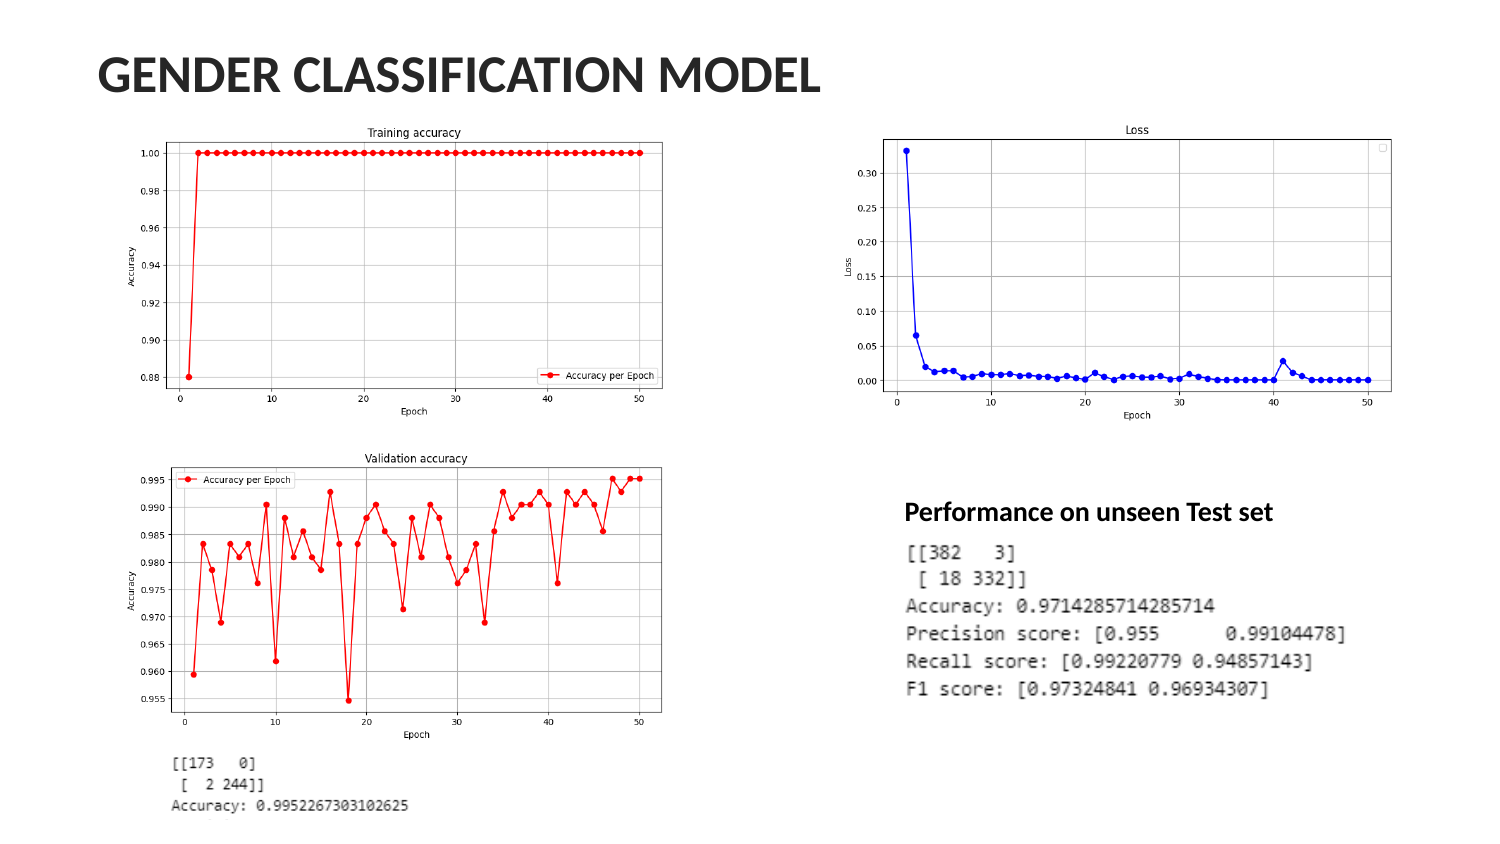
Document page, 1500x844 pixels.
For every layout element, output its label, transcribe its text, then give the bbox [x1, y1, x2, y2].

picture [899, 537, 1356, 702]
picture [121, 121, 668, 423]
title Performance on unseen Test set [814, 478, 1441, 538]
picture [836, 117, 1397, 426]
picture [121, 447, 667, 820]
title GENDER CLASSIFICATION MODEL [82, 24, 1481, 119]
